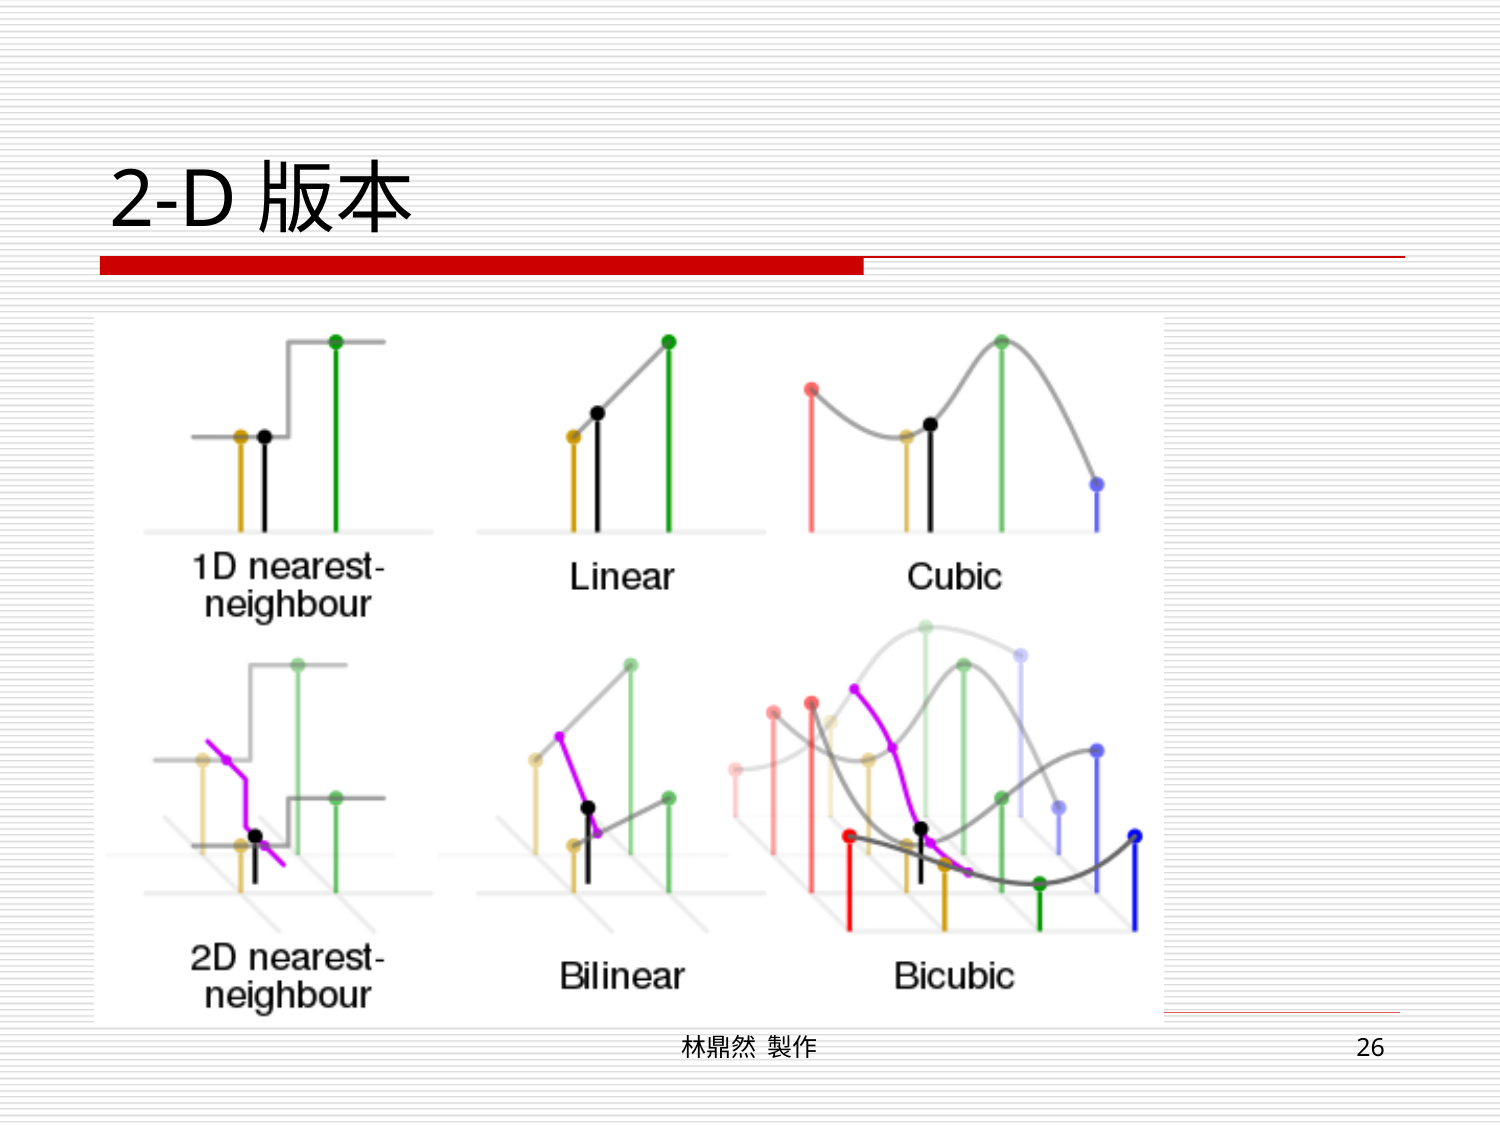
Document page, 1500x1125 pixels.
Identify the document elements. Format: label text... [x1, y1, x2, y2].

picture [0, 0, 1500, 1125]
title 2-D版本 [94, 50, 1407, 250]
footer 林鼎然 製作 [512, 1027, 988, 1103]
slide_number 26 [1074, 1024, 1400, 1103]
